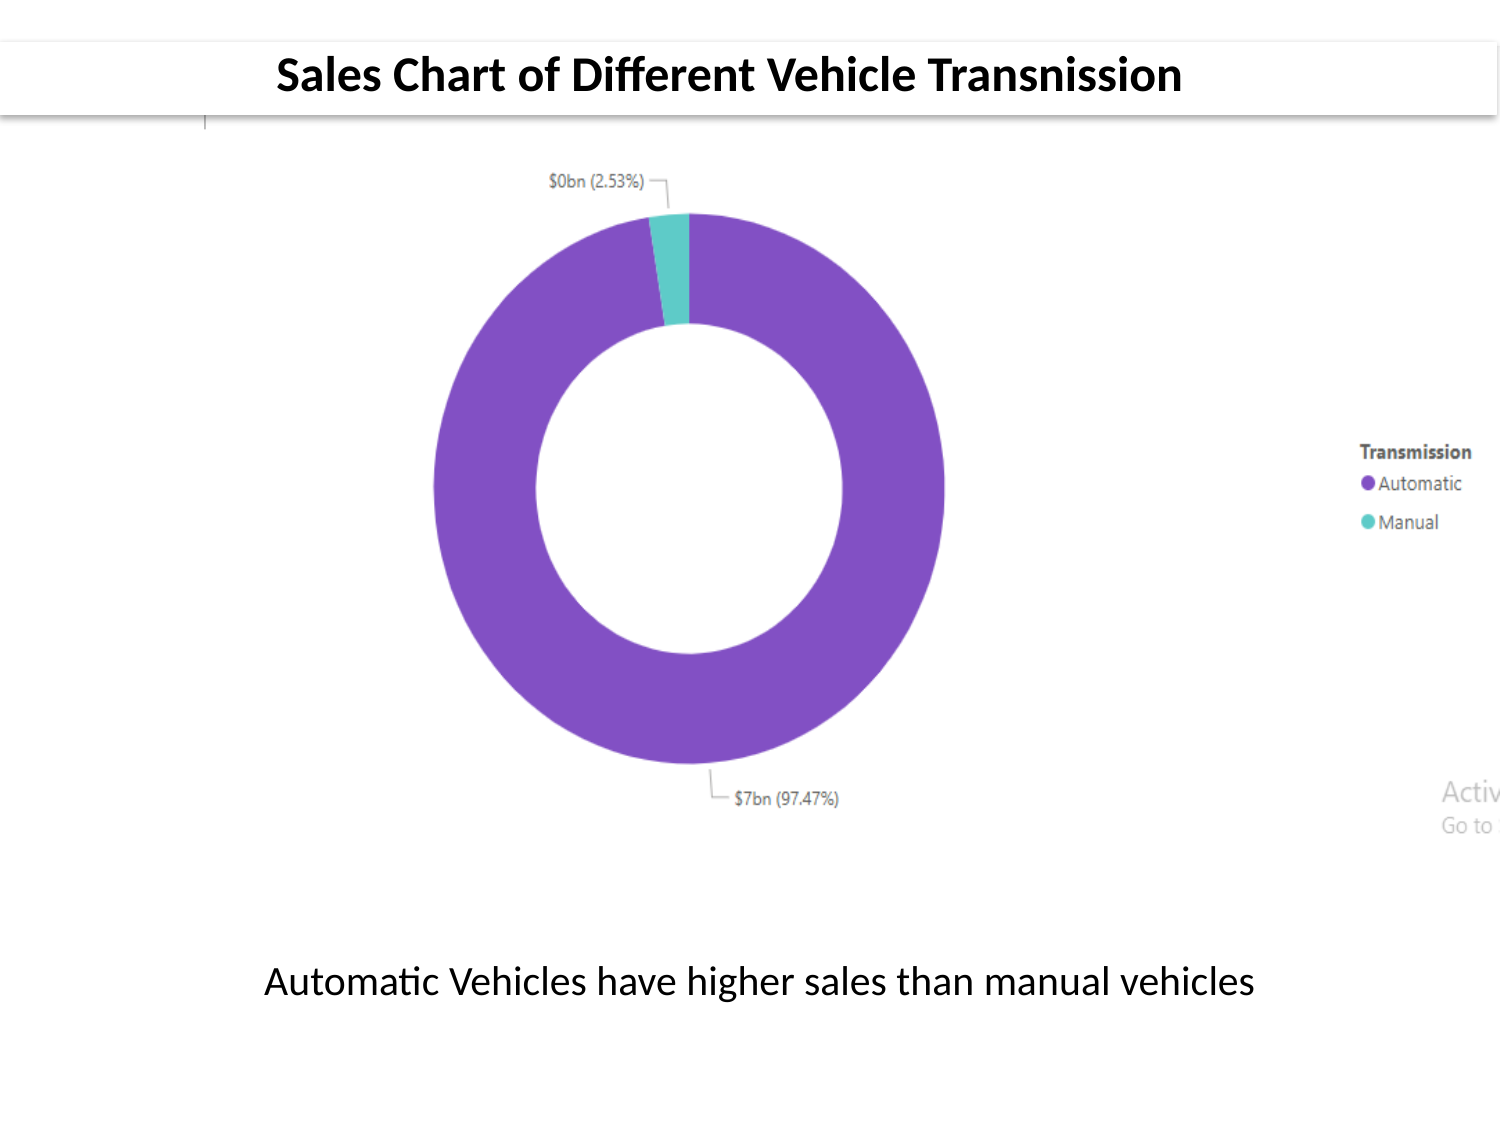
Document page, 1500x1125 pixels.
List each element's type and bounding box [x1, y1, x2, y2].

text_box [0, 33, 1500, 1041]
